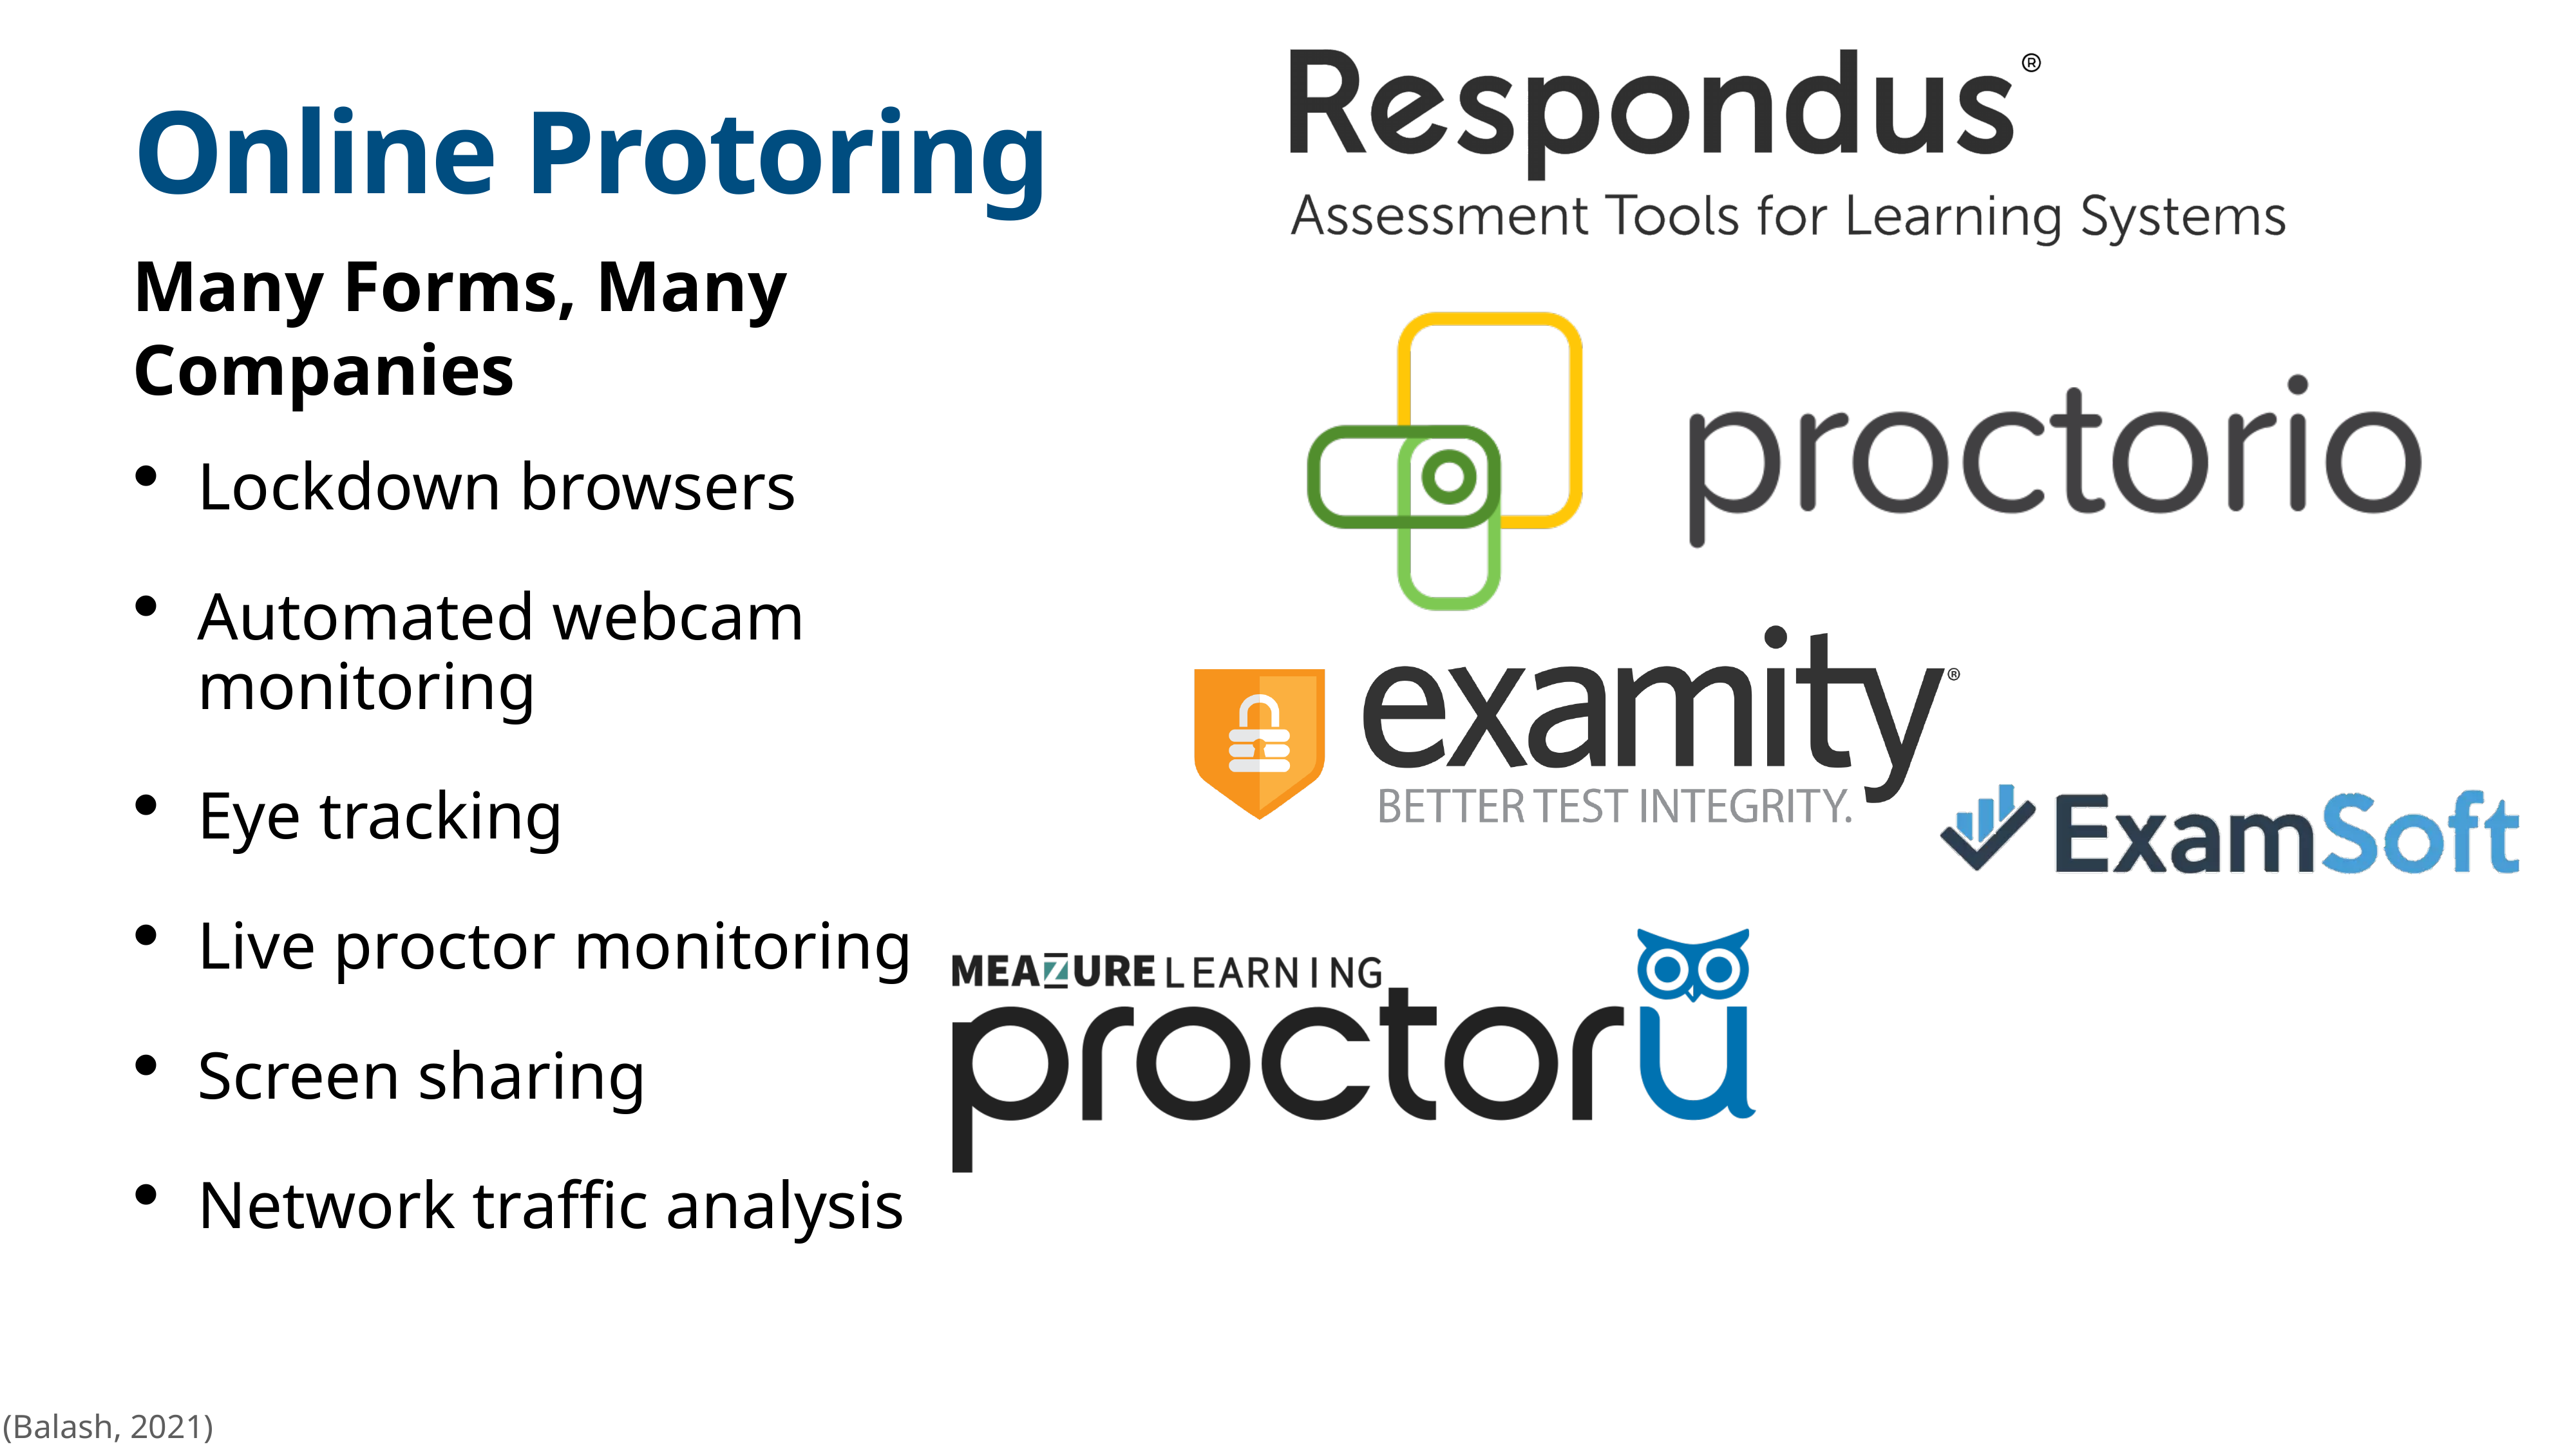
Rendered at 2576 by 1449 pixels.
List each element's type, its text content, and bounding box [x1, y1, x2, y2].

picture [1189, 622, 2520, 875]
title Online Protoring [127, 100, 1161, 253]
list Many Forms, Many Companies [127, 253, 1161, 337]
picture [1289, 49, 2286, 247]
picture [952, 928, 1756, 1173]
text_box (Balash, 2021) [0, 1401, 219, 1449]
list Lockdown browsers Automated webcam monitoring Eye tracking Live proctor monitoring Screen sharing Network traffic analysis [127, 448, 1161, 1321]
picture [1303, 311, 2426, 612]
